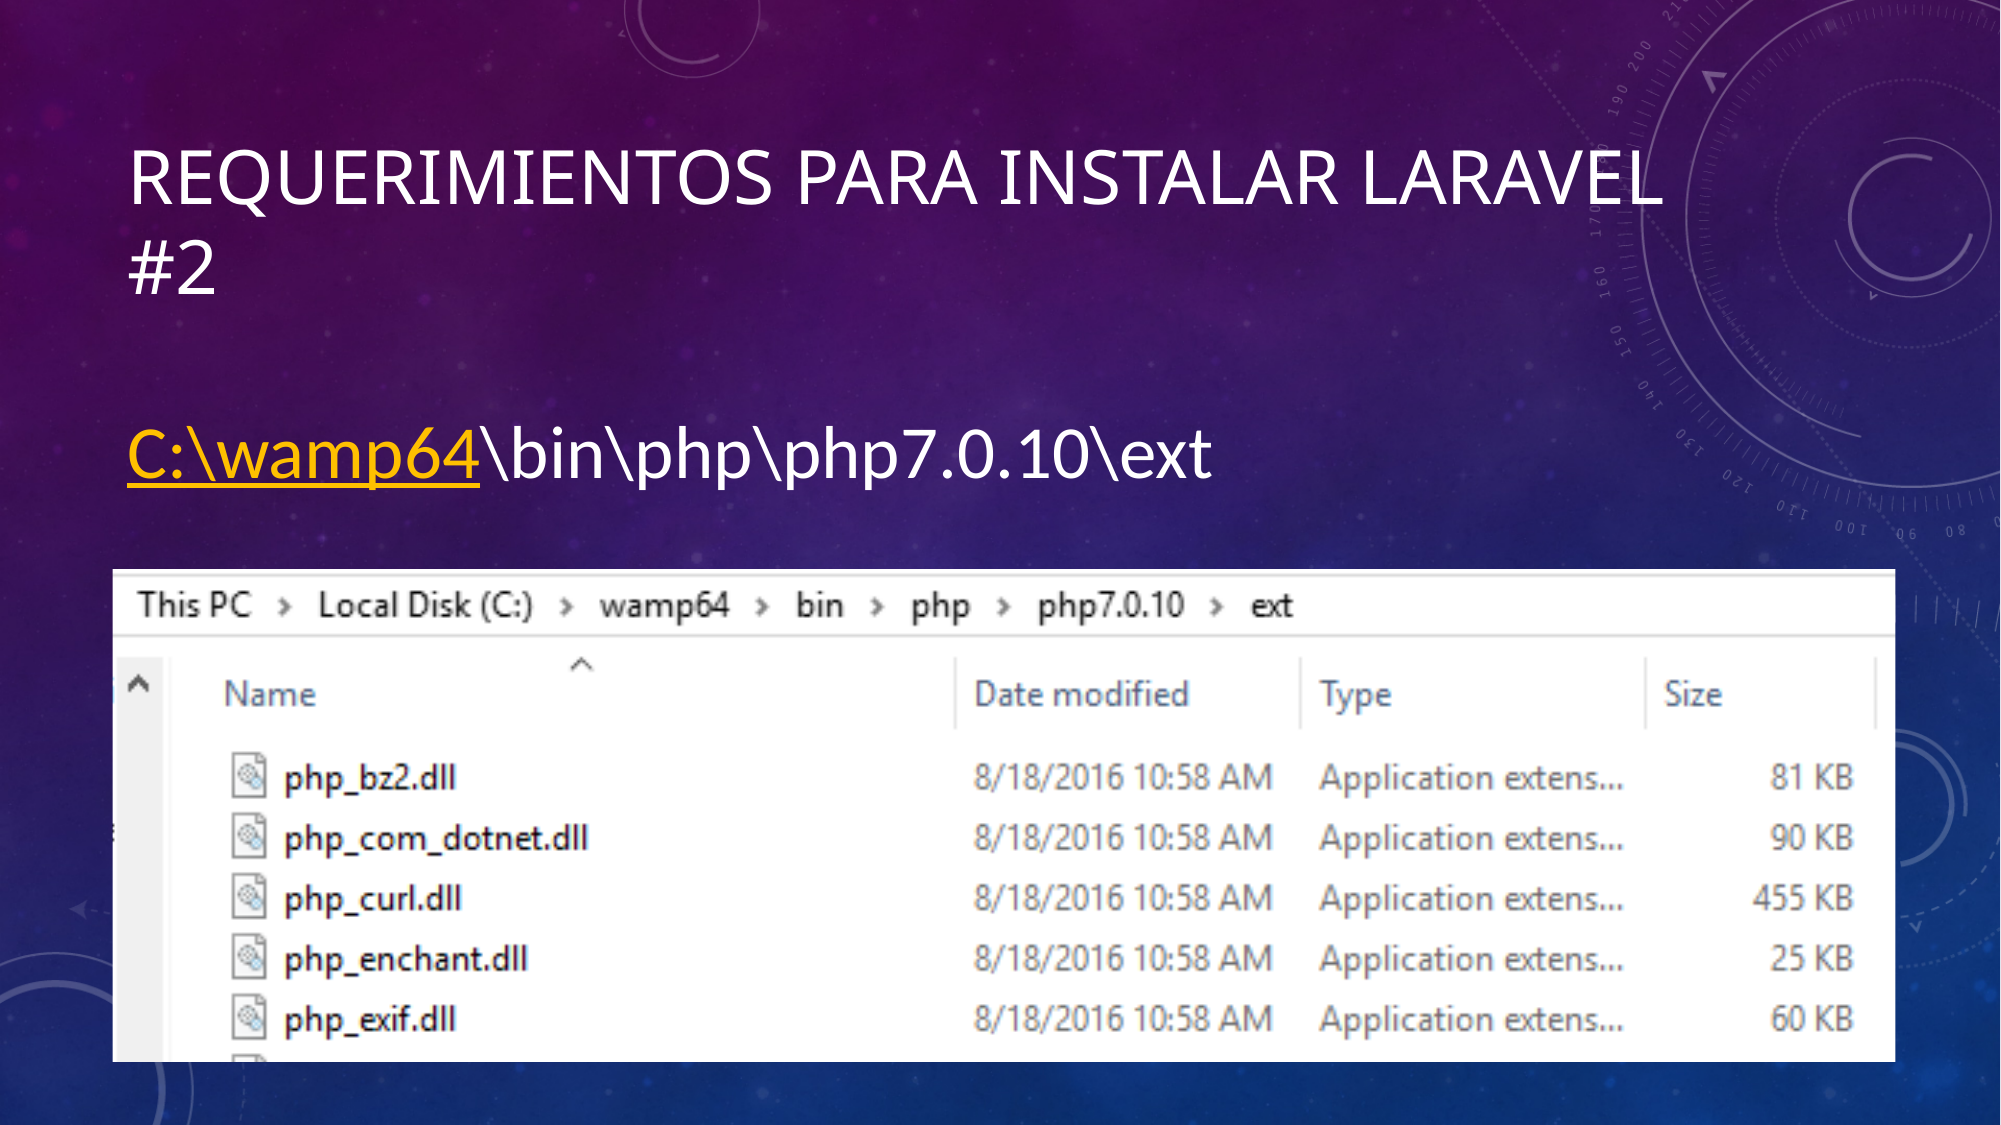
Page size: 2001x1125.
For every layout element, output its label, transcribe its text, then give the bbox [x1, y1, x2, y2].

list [112, 569, 1896, 1062]
title Requerimientos para instalar Laravel #2 [112, 99, 1775, 339]
text_box C:\wamp64\bin\php\php7.0.10\ext [112, 395, 1405, 569]
picture [0, 0, 2001, 1125]
